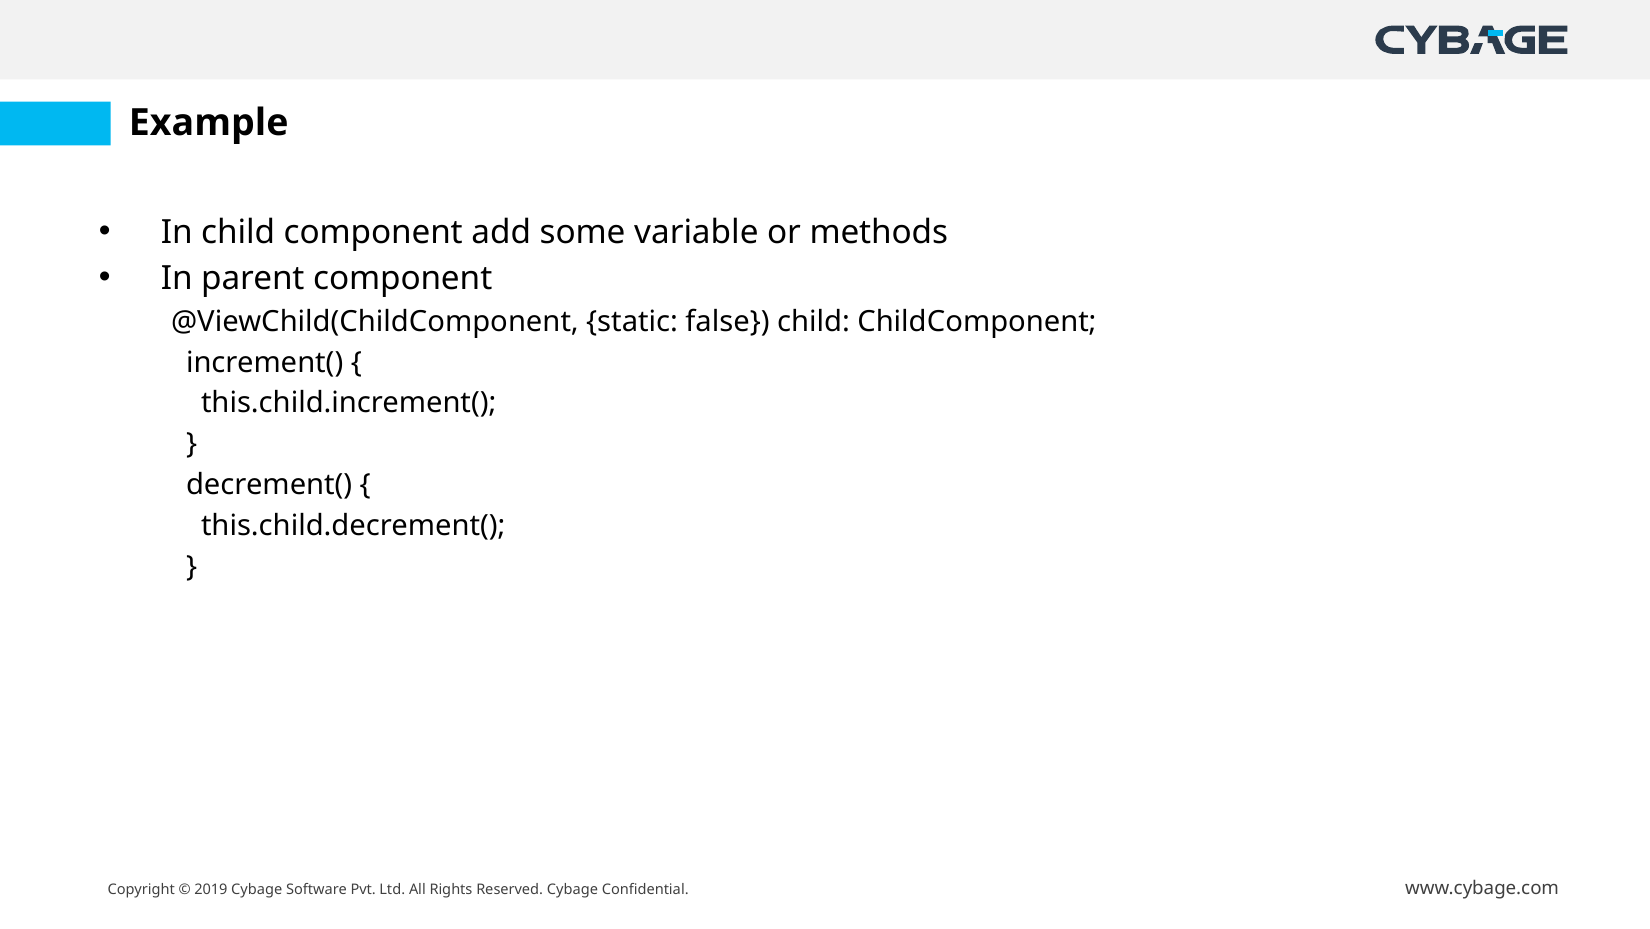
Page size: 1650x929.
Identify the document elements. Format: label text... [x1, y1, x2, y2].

list In child component add some variable or methods In parent component @ViewChild(ChildComponent, {static: false}) child: ChildComponent; increment() { this.child.increment(); } decrement() { this.child.decrement(); } [82, 201, 1568, 815]
title Example [112, 89, 1598, 171]
